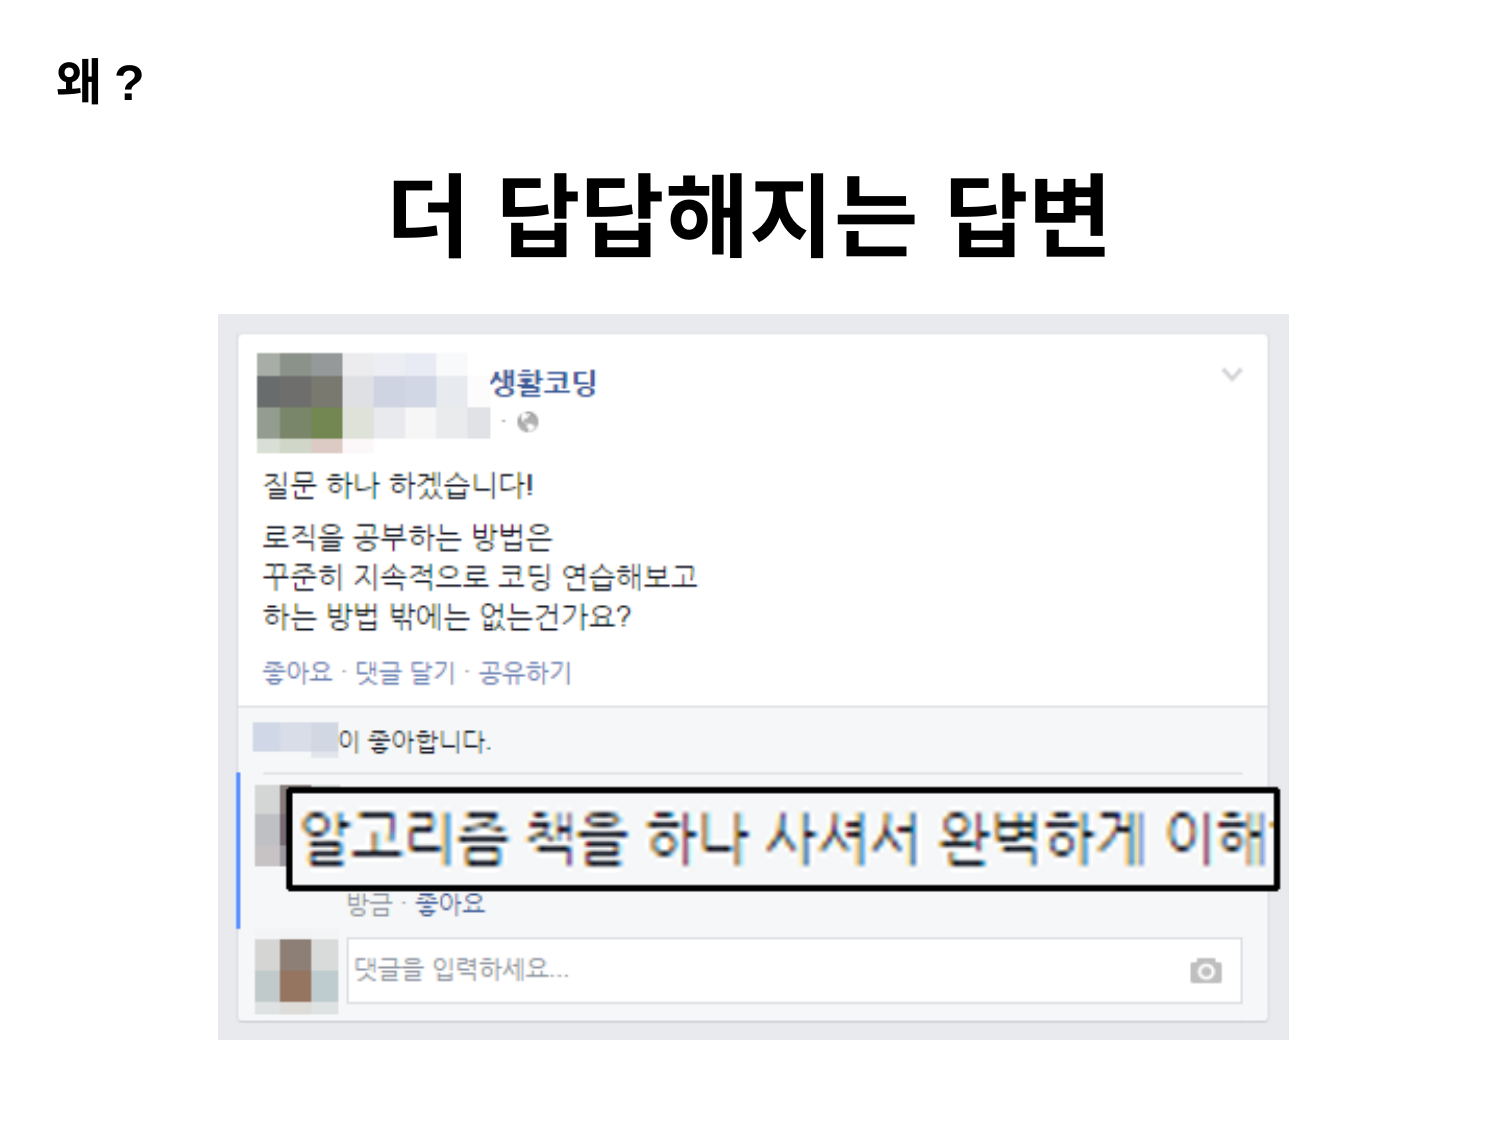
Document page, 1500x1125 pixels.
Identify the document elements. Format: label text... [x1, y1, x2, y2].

picture [218, 314, 1290, 1040]
list 왜? [41, 42, 727, 126]
title 더 답답해지는 답변 [0, 125, 1500, 303]
